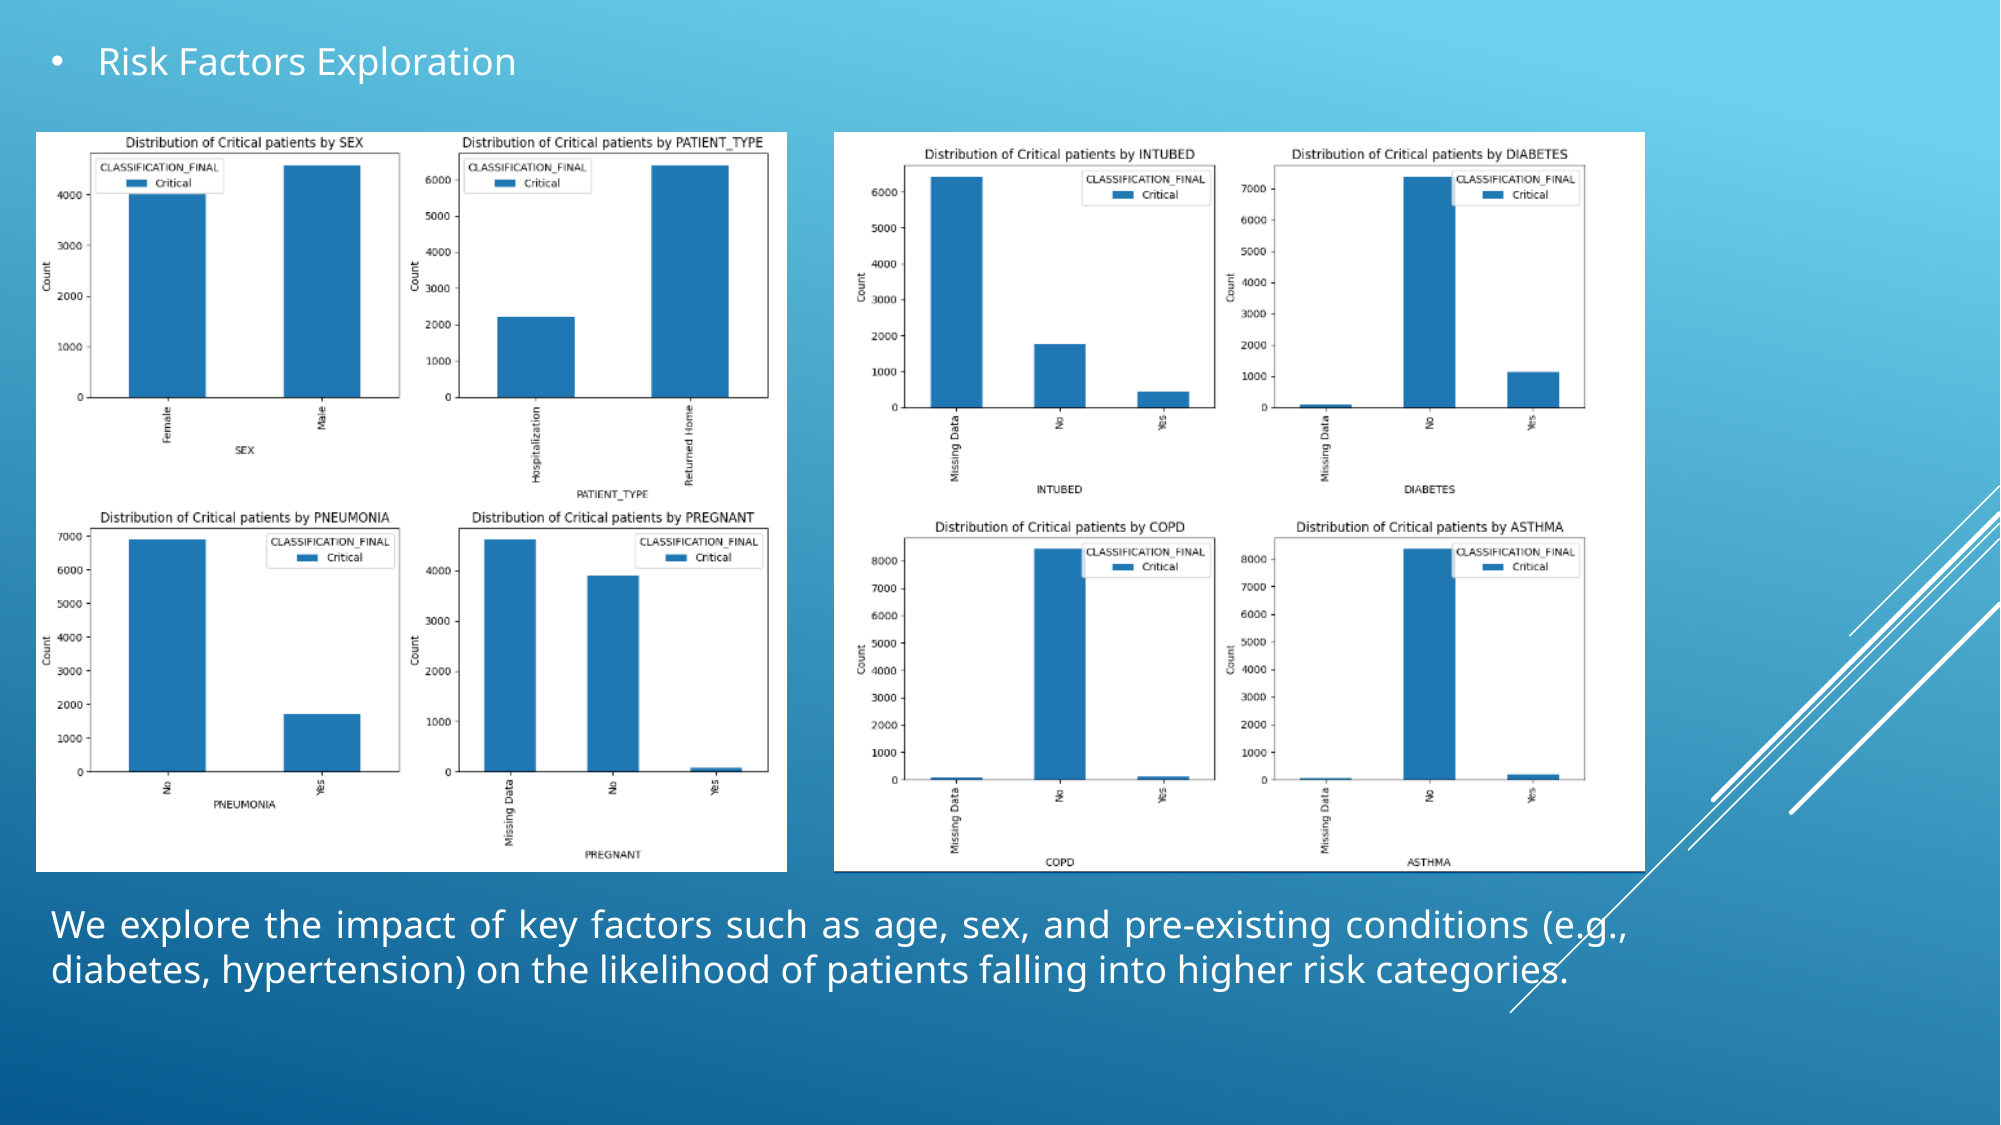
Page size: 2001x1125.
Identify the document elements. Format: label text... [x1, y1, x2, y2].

text_box We explore the impact of key factors such as age, sex, and pre-existing conditions (e.g., diabetes, hypertension) on the likelihood of patients falling into higher risk categories. [36, 894, 1645, 999]
picture [35, 132, 787, 872]
picture [834, 132, 1645, 874]
text_box Risk Factors Exploration [36, 30, 1317, 90]
